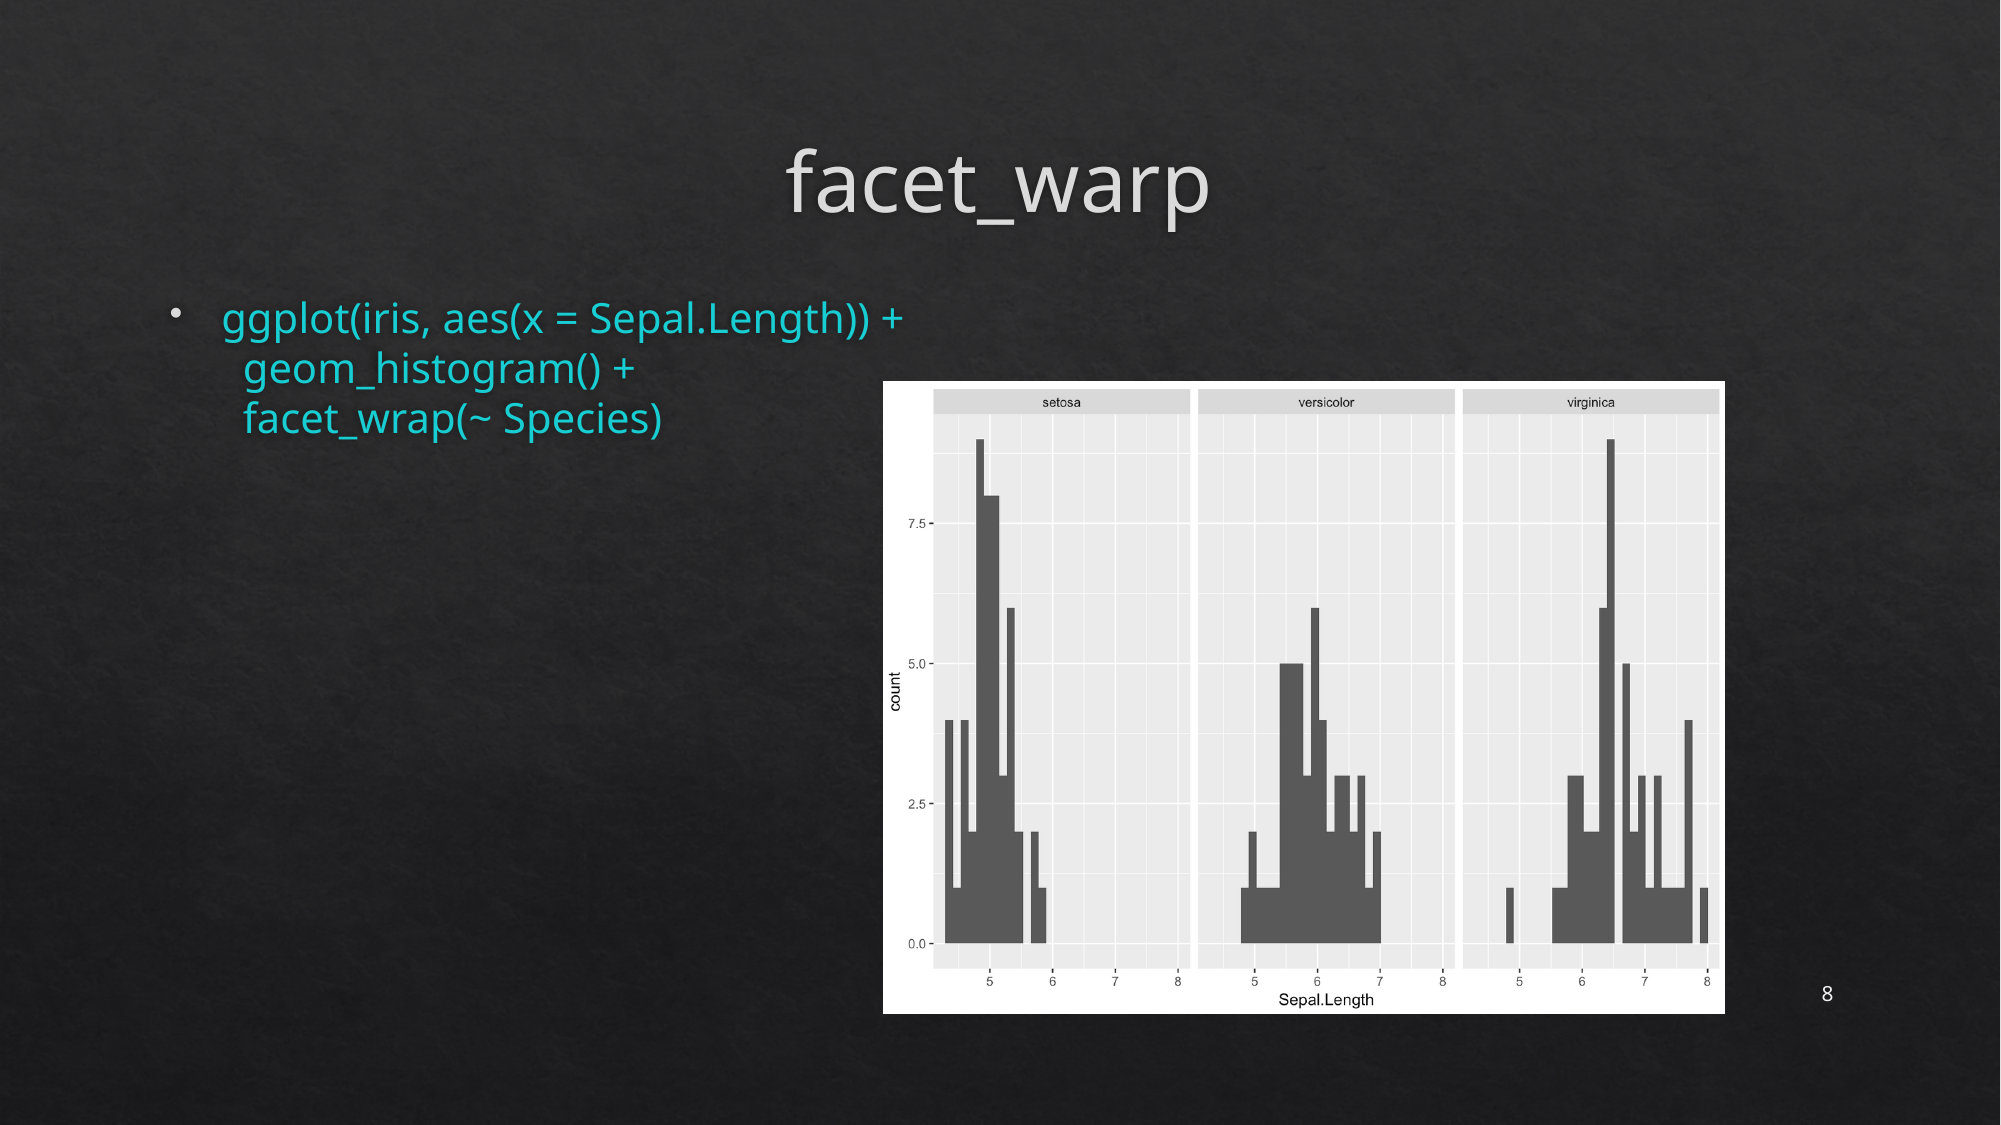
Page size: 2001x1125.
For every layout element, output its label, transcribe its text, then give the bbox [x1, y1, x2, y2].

title facet_warp [149, 99, 1849, 260]
list ggplot(iris, aes(x = Sepal.Length)) + geom_histogram() + facet_wrap(~ Species) [149, 284, 1849, 950]
picture [883, 381, 1725, 1015]
slide_number 8 [1725, 965, 1849, 1025]
